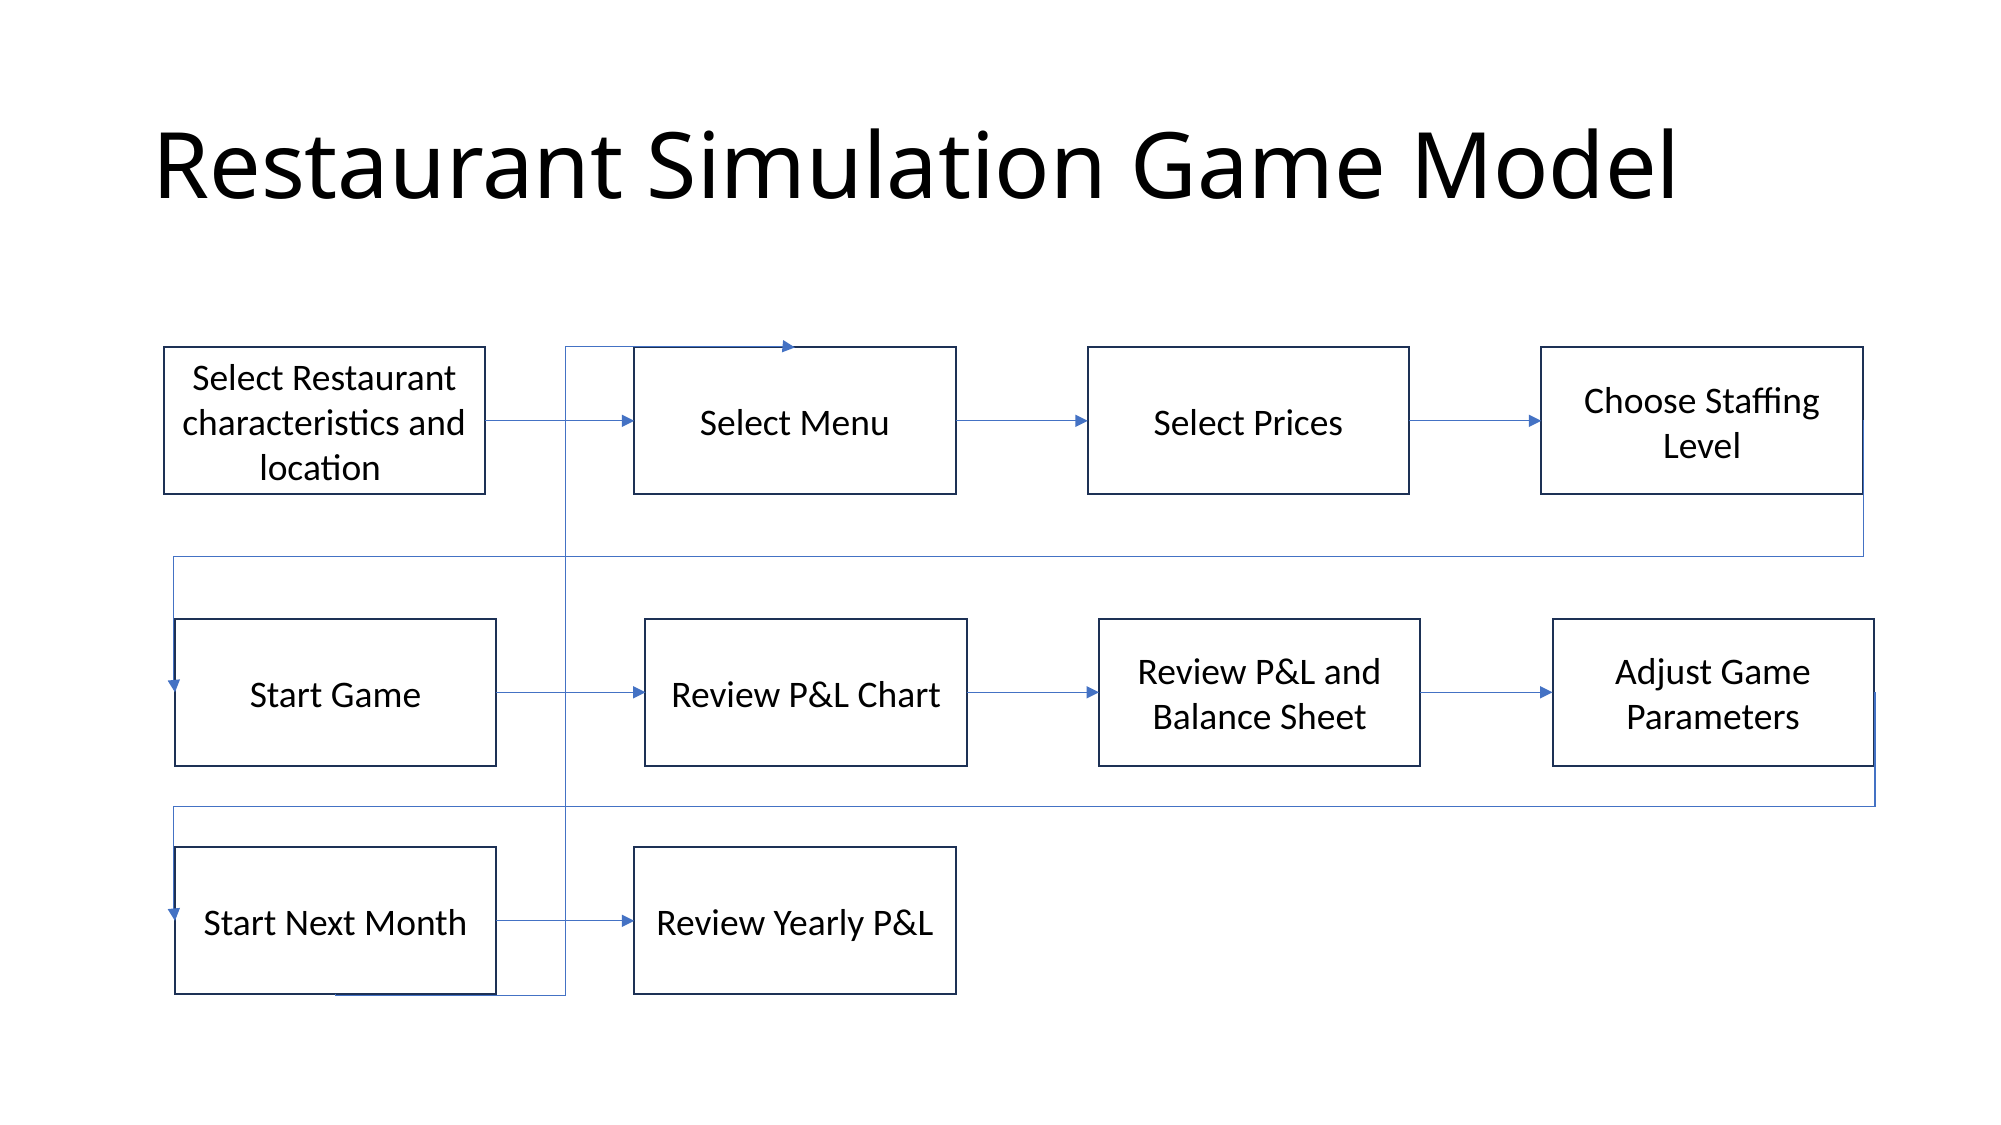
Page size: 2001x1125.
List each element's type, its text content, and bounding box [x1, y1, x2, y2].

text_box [241, 441, 889, 901]
text_box Select Menu [633, 346, 957, 420]
text_box Adjust Game Parameters [1863, 618, 1875, 692]
title Restaurant Simulation Game Model [137, 59, 1863, 278]
text_box Review Yearly P&L [633, 921, 957, 995]
text_box Start Next Month [174, 921, 497, 995]
text_box Select Prices [1087, 346, 1410, 420]
text_box Select Restaurant characteristics and location [163, 346, 486, 495]
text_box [174, 420, 1863, 692]
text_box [174, 692, 1874, 921]
text_box Choose Staffing Level [1540, 346, 1864, 420]
